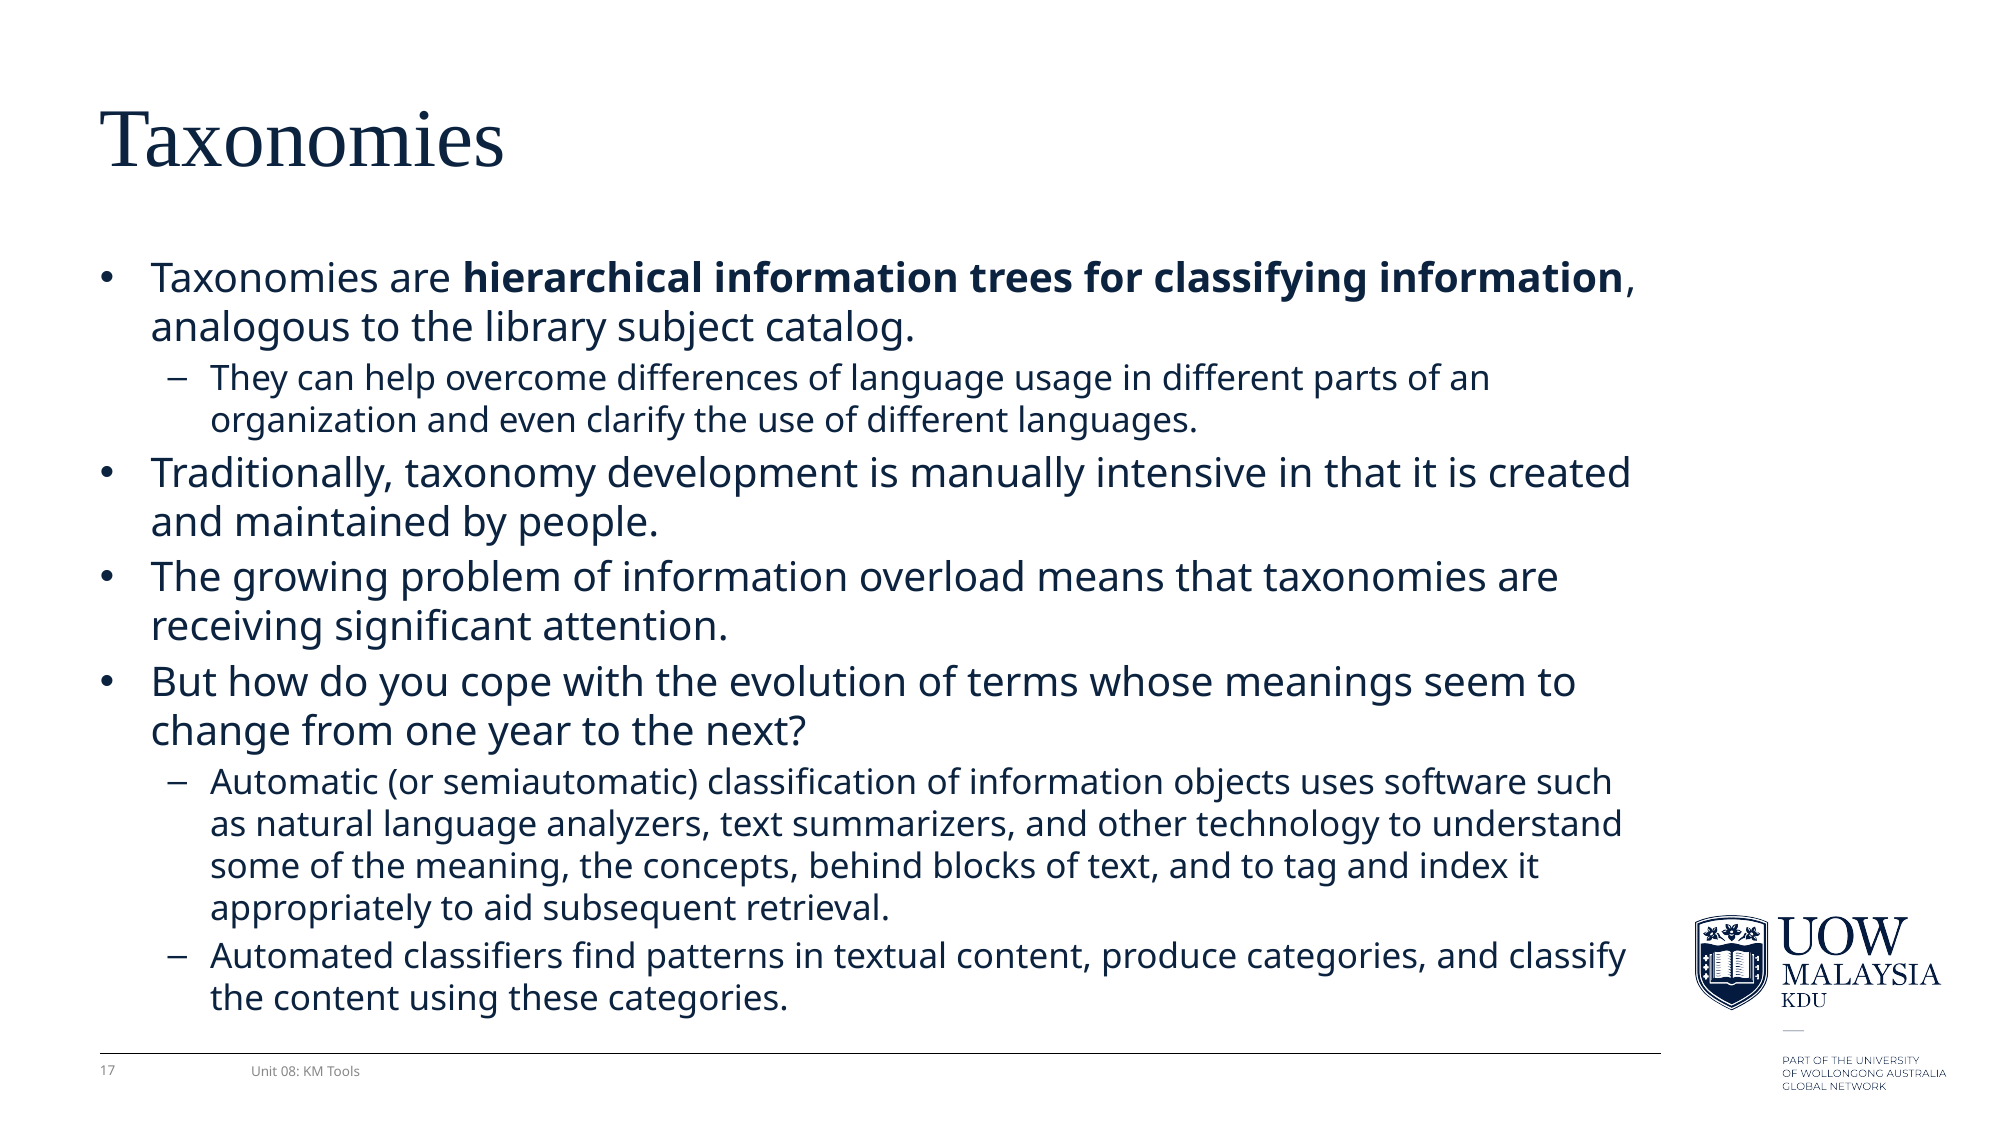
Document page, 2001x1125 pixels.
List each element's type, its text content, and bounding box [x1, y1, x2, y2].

footer Unit 08: KM Tools [250, 1059, 885, 1091]
slide_number 17 [99, 1059, 180, 1091]
title Taxonomies [99, 67, 1661, 207]
list Taxonomies are hierarchical information trees for classifying information, analogous to the library subject catalog. They can help overcome differences of language usage in different parts of an organization and even clarify the use of different languages. Traditionally, taxonomy development is manually intensive in that it is created and maintained by people. The growing problem of information overload means that taxonomies are receiving signiﬁcant attention. But how do you cope with the evolution of terms whose meanings seem to change from one year to the next? Automatic (or semiautomatic) classiﬁcation of information objects uses software such as natural language analyzers, text summarizers, and other technology to understand some of the meaning, the concepts, behind blocks of text, and to tag and index it appropriately to aid subsequent retrieval. Automated classiﬁers ﬁnd patterns in textual content, produce categories, and classify the content using these categories. [99, 251, 1661, 1035]
picture [1695, 915, 1947, 1091]
